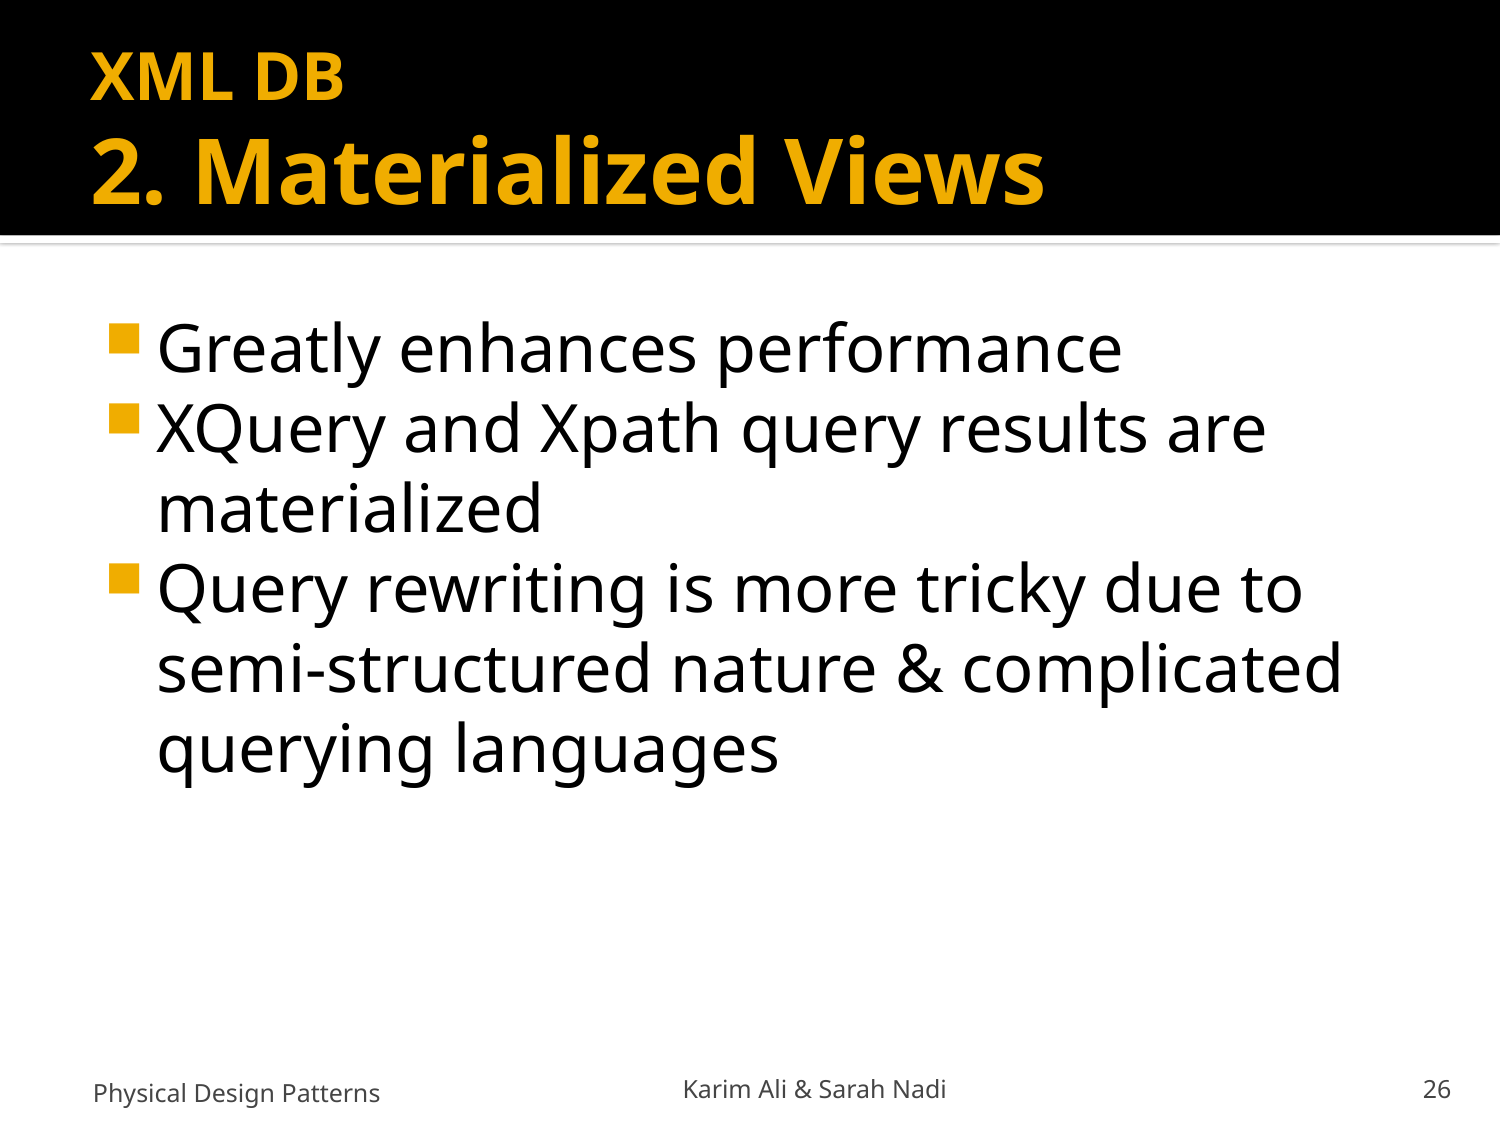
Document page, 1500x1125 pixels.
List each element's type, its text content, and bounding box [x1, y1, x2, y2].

title XML DB 2. Materialized Views [75, 25, 1425, 231]
slide_number 26 [1345, 1062, 1467, 1108]
list Greatly enhances performance XQuery and Xpath query results are materialized Query rewriting is more tricky due to semi-structured nature & complicated querying languages [75, 291, 1425, 1050]
footer Karim Ali & Sarah Nadi [363, 1062, 1267, 1108]
slide_number Physical Design Patterns [75, 1062, 363, 1108]
